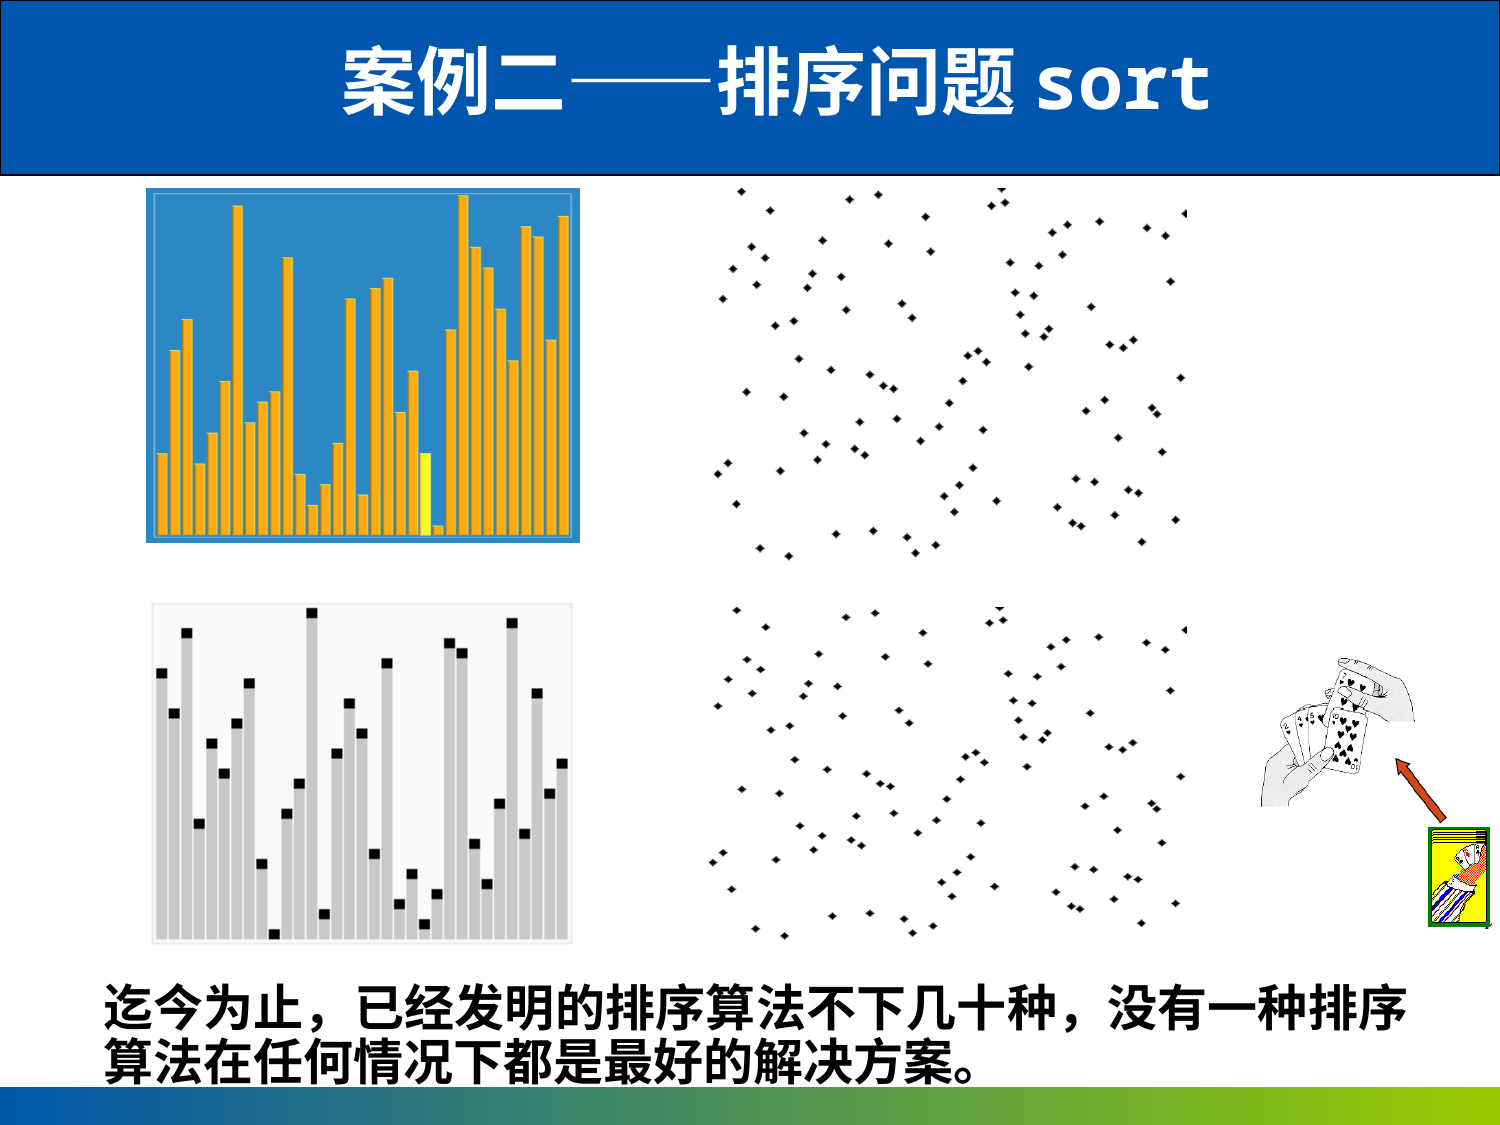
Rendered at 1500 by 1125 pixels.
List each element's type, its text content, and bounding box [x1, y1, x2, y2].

picture [708, 607, 1188, 941]
text_box 迄今为止，已经发明的排序算法不下几十种，没有一种排序算法在任何情况下都是最好的解决方案。 [88, 976, 1424, 1099]
picture [144, 595, 583, 953]
picture [1255, 637, 1492, 929]
picture [146, 188, 580, 543]
text_box 案例二——排序问题sort [234, 27, 1321, 133]
picture [714, 188, 1188, 562]
